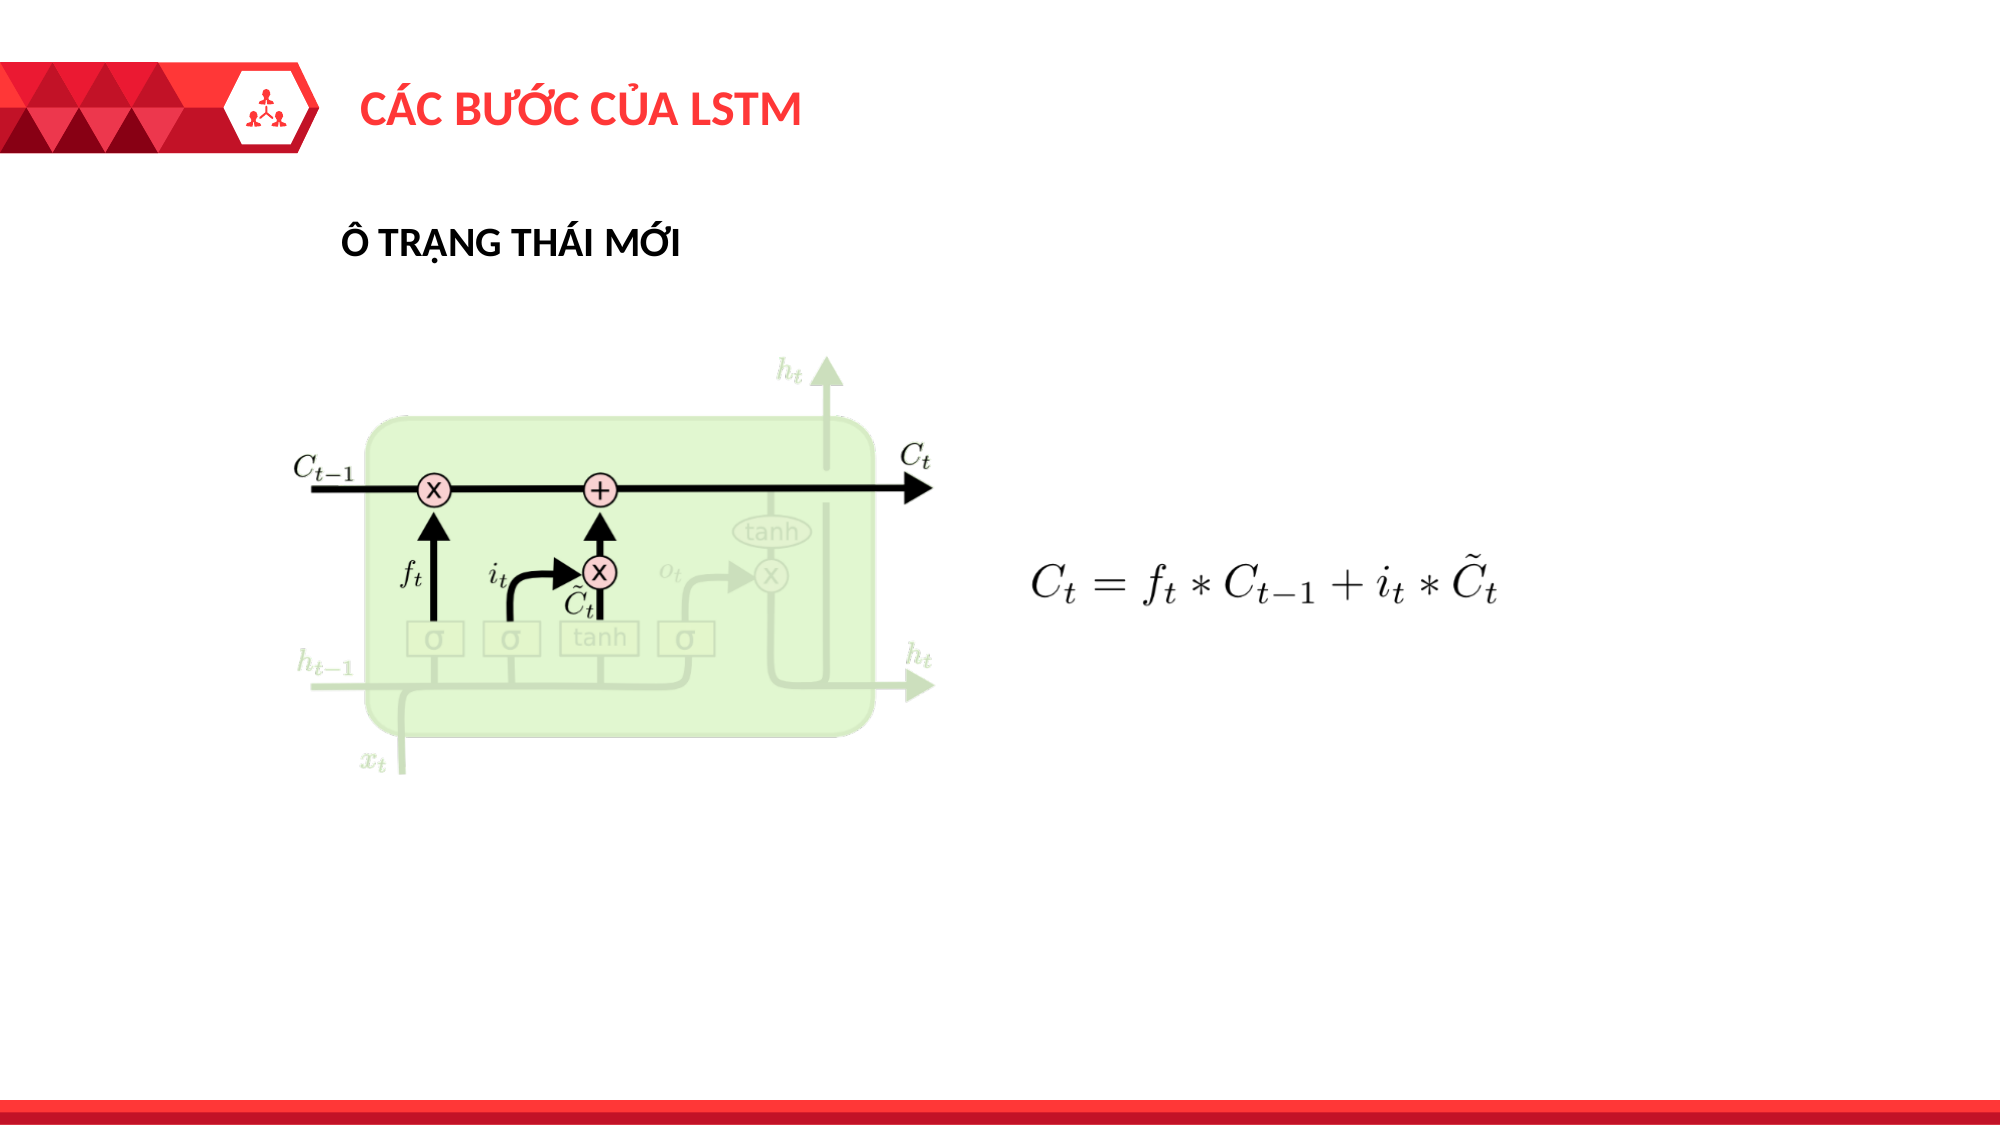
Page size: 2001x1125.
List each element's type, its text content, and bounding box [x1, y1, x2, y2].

text_box Ô TRẠNG THÁI MỚI [326, 206, 697, 272]
picture [276, 345, 1682, 780]
text_box CÁC BƯỚC CỦA LSTM [345, 68, 980, 143]
